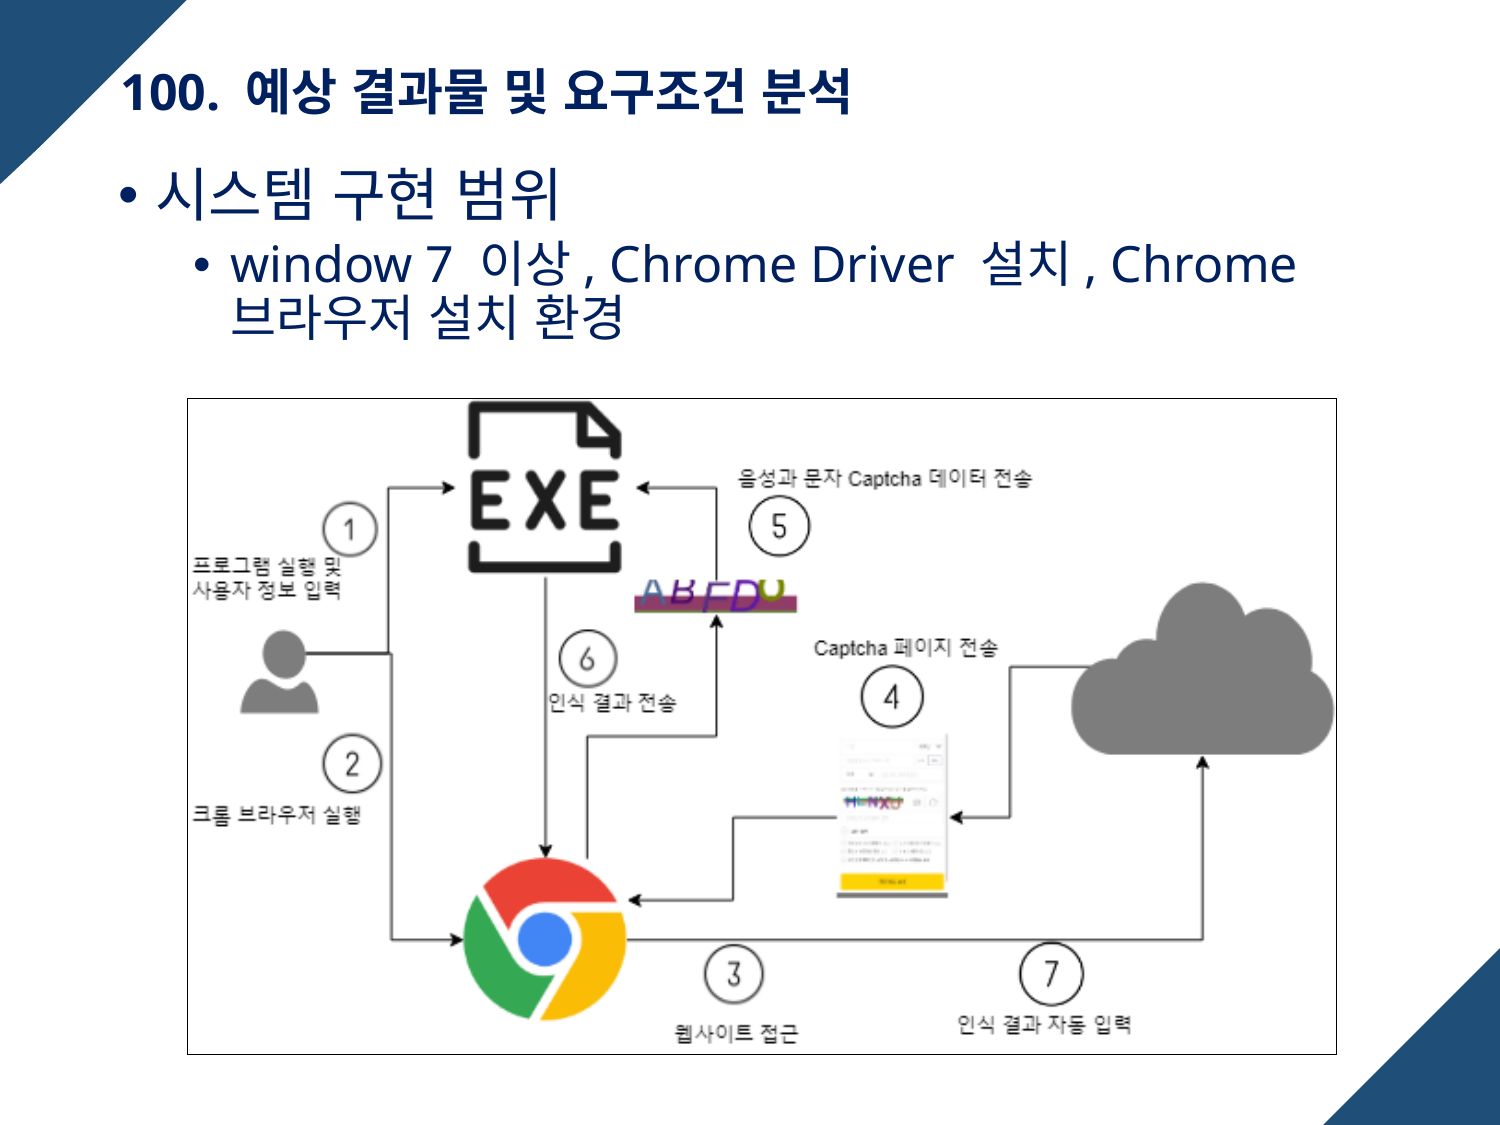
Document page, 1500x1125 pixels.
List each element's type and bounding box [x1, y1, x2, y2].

text_box [0, 0, 1500, 1125]
picture [187, 398, 1337, 1055]
